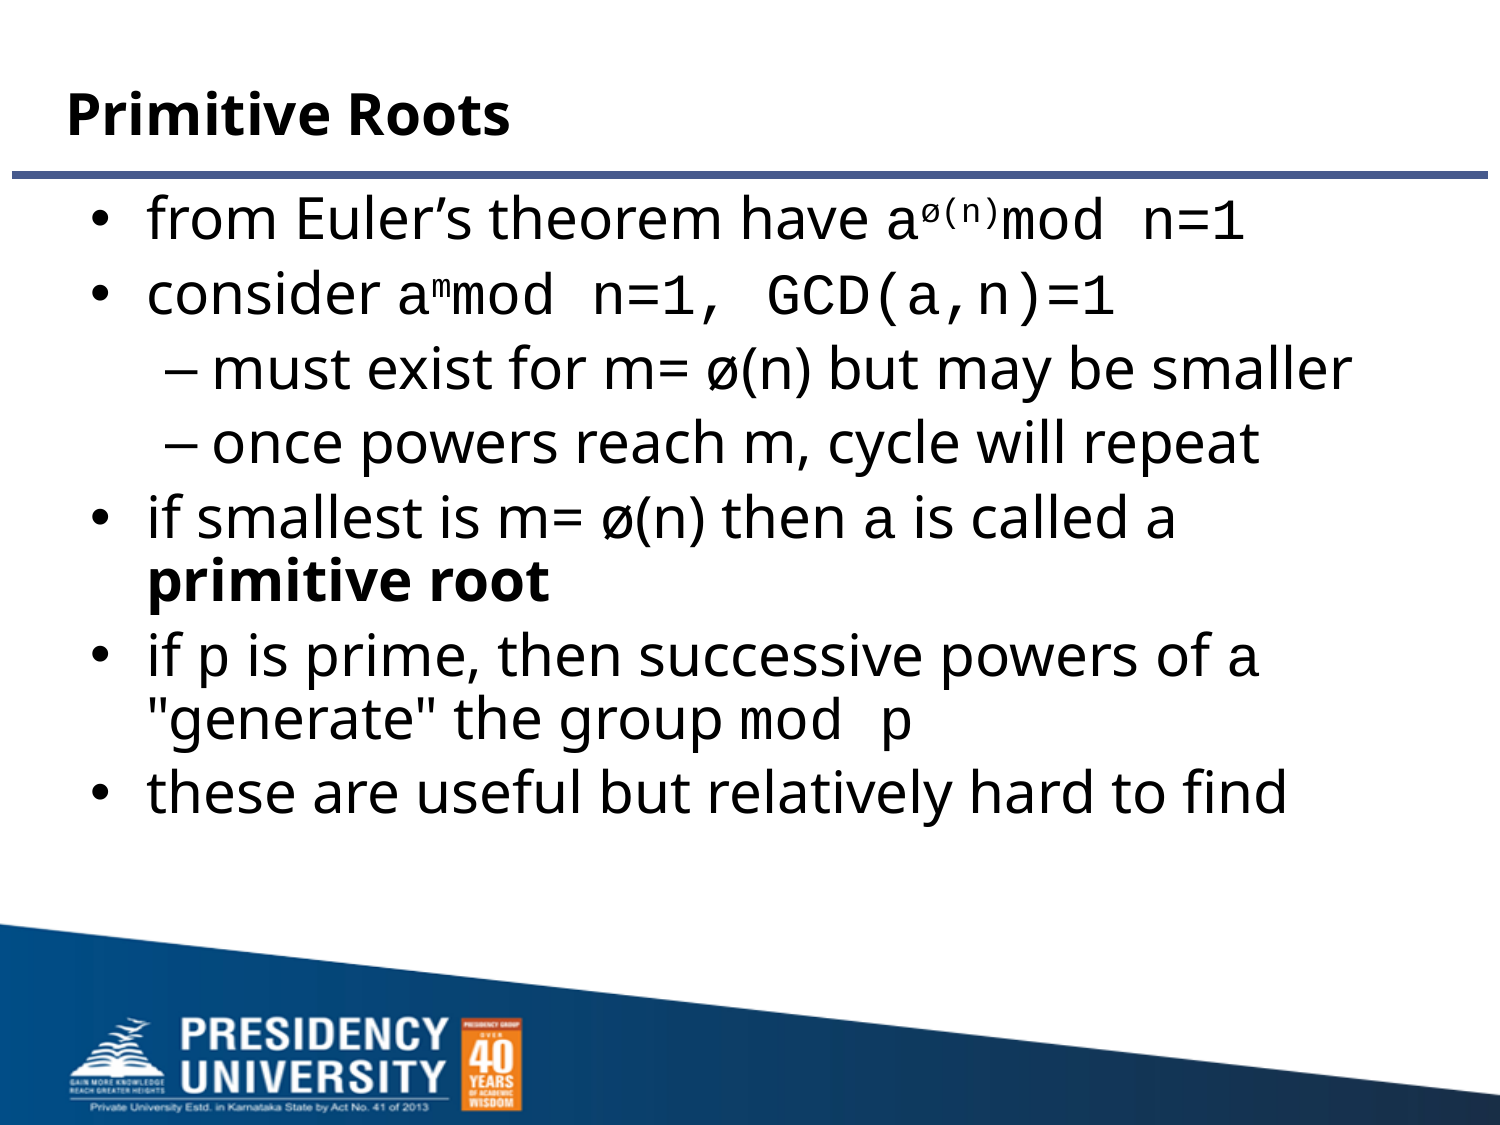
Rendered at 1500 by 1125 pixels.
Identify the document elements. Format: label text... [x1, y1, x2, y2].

picture [0, 921, 1500, 1125]
title Primitive Roots [50, 37, 1400, 155]
list from Euler’s theorem have aø(n)mod n=1 consider ammod n=1, GCD(a,n)=1 must exist for m= ø(n) but may be smaller once powers reach m, cycle will repeat if smallest is m= ø(n) then a is called a primitive root if p is prime, then successive powers of a "generate" the group mod p these are useful but relatively hard to find [75, 182, 1425, 950]
